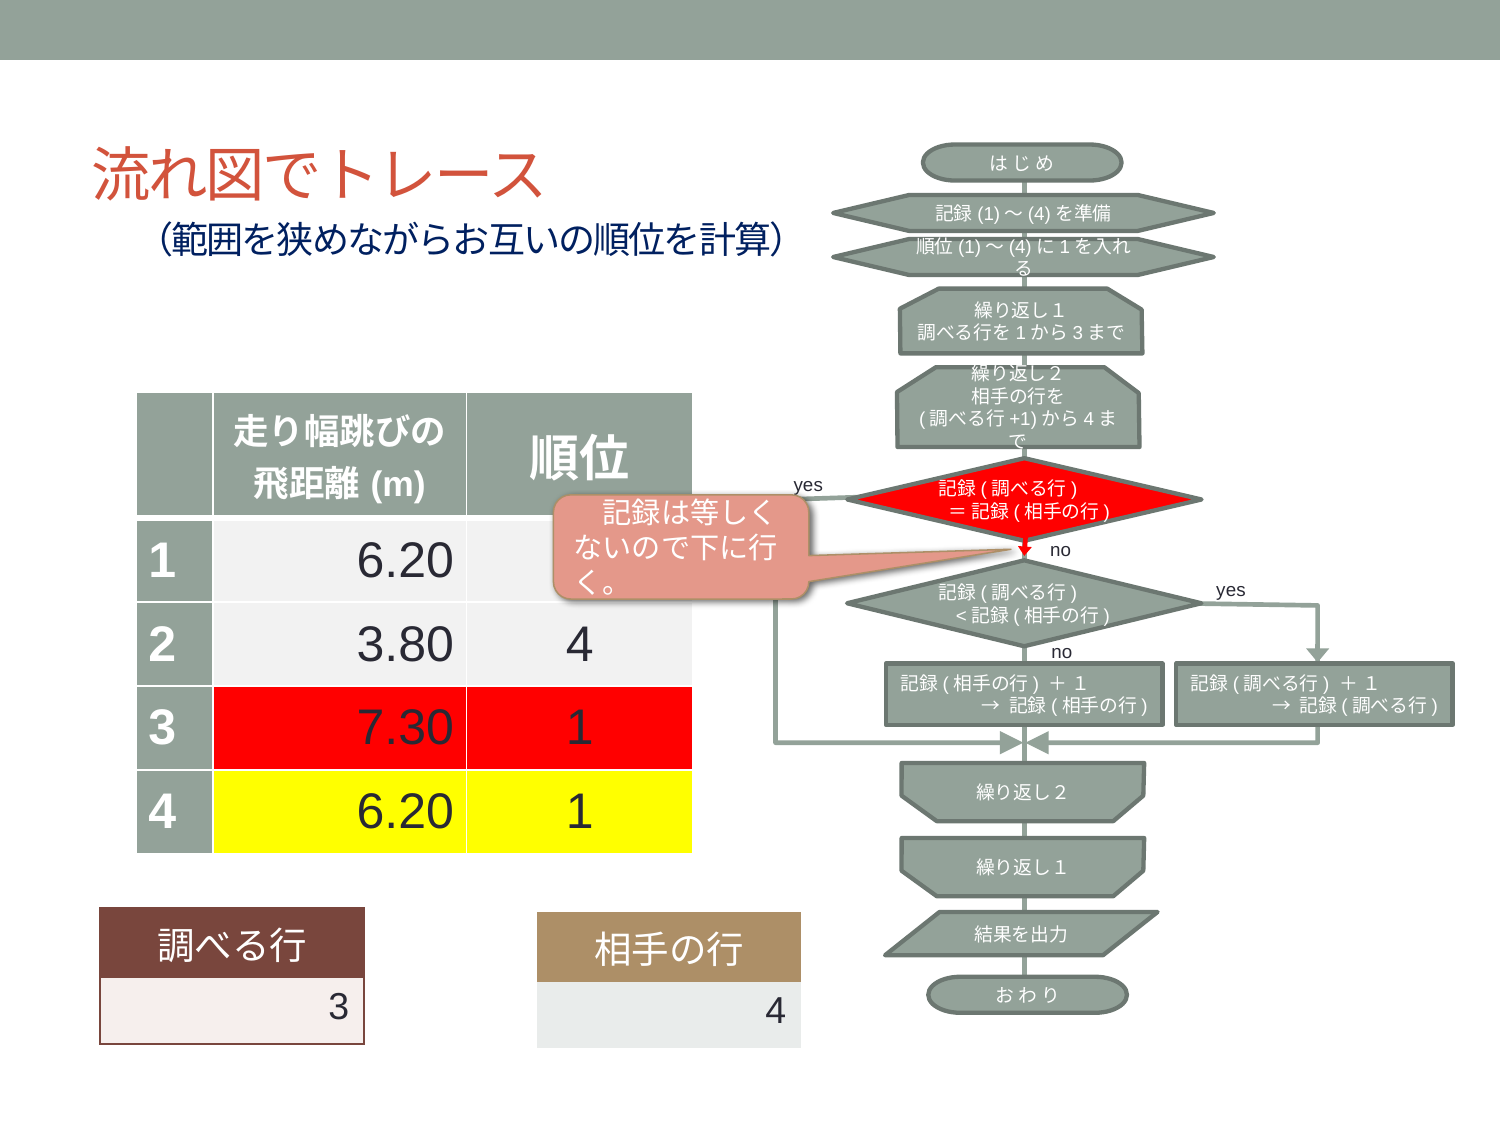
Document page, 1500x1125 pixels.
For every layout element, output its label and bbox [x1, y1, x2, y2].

table_cell [137, 687, 212, 769]
table_cell [137, 603, 212, 685]
table_cell [137, 521, 212, 601]
table_header [537, 912, 775, 982]
table_cell [214, 771, 466, 853]
table_cell [214, 687, 466, 769]
table_cell [467, 521, 692, 601]
title [76, 108, 836, 292]
table_cell [214, 521, 466, 601]
table_cell [214, 603, 466, 685]
text_box [552, 144, 1453, 1014]
table_cell [137, 771, 212, 853]
table_header [214, 393, 466, 515]
table_cell [101, 978, 363, 1043]
table_header [137, 393, 212, 515]
table_cell [467, 603, 692, 685]
table_cell [537, 982, 801, 1048]
table_cell [467, 771, 692, 853]
table_header [101, 909, 363, 977]
table_cell [467, 687, 692, 769]
table_header [467, 393, 692, 515]
